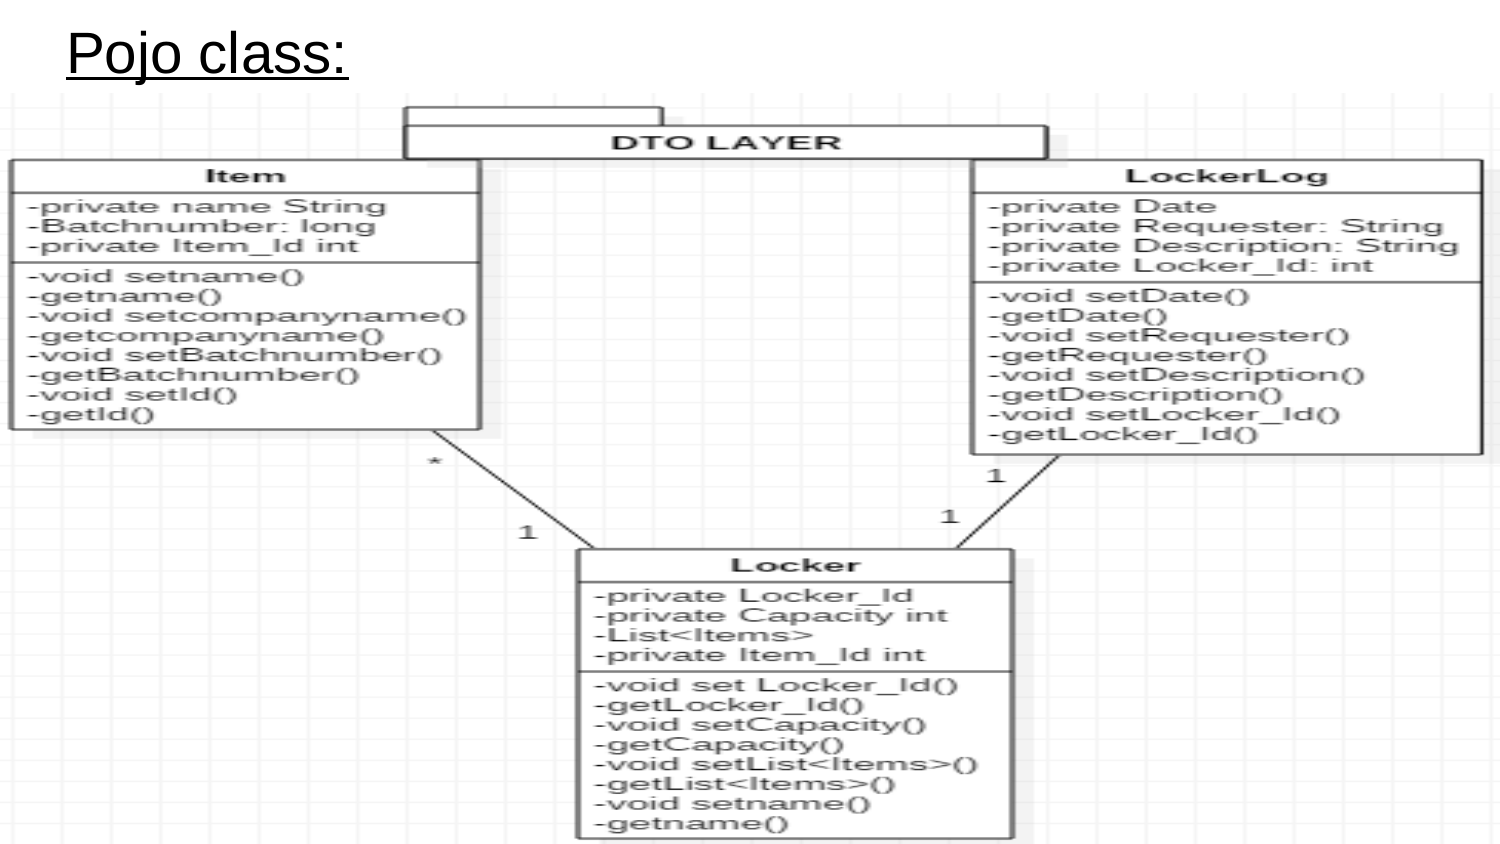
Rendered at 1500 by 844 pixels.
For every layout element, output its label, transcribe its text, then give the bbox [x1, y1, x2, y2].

title Pojo class: [51, 0, 1449, 92]
picture [0, 93, 1500, 844]
